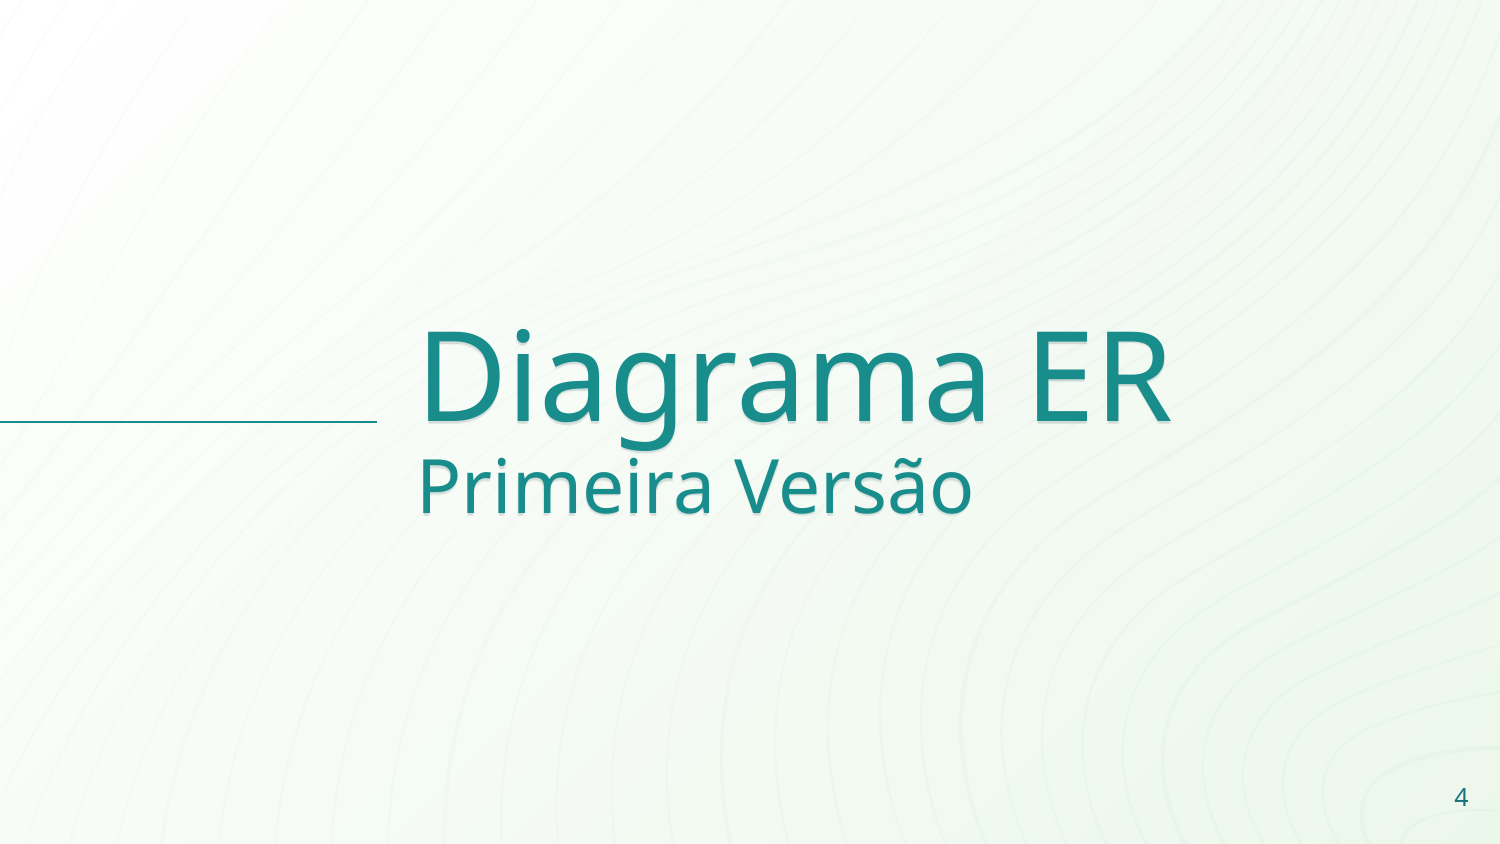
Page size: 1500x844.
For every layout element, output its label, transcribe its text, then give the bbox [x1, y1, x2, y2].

slide_number 4 [1378, 766, 1469, 832]
title Diagrama ER Primeira Versão [416, 323, 1213, 521]
